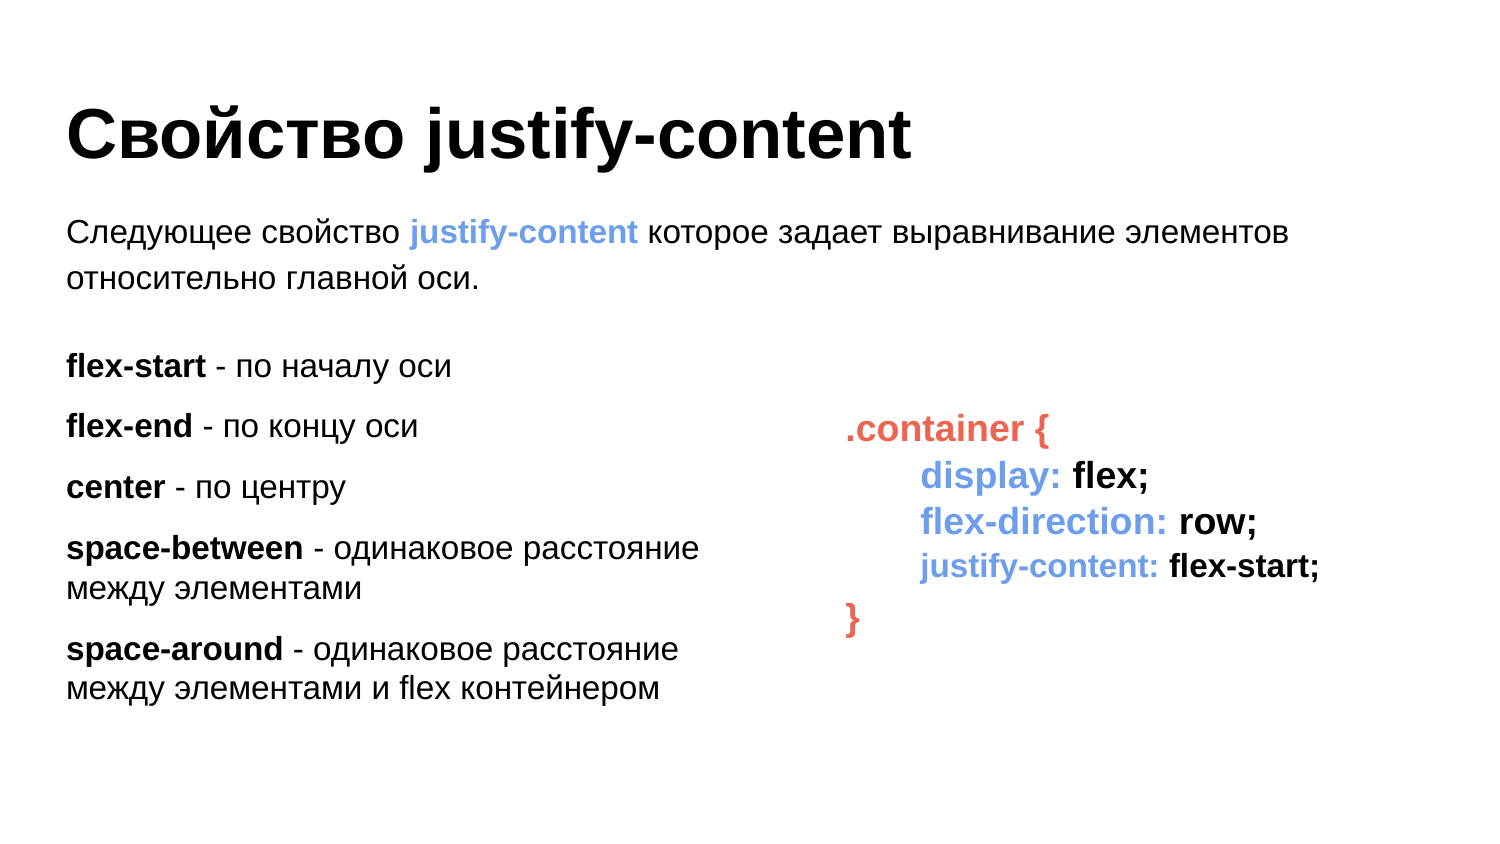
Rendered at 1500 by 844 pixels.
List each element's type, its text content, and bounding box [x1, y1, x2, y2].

text_box flex-start - по началу оси flex-end - по концу оси center - по центру space-between - одинаковое расстояние между элементами space-around - одинаковое расстояние между элементами и flex контейнером [51, 328, 754, 749]
text_box .container { display: flex; flex-direction: row; justify-content: flex-start; } [830, 388, 1417, 670]
title Cвойство justify-content [51, 72, 1449, 167]
list Следующее свойство justify-content которое задает выравнивание элементов относительно главной оси. [51, 189, 1449, 313]
